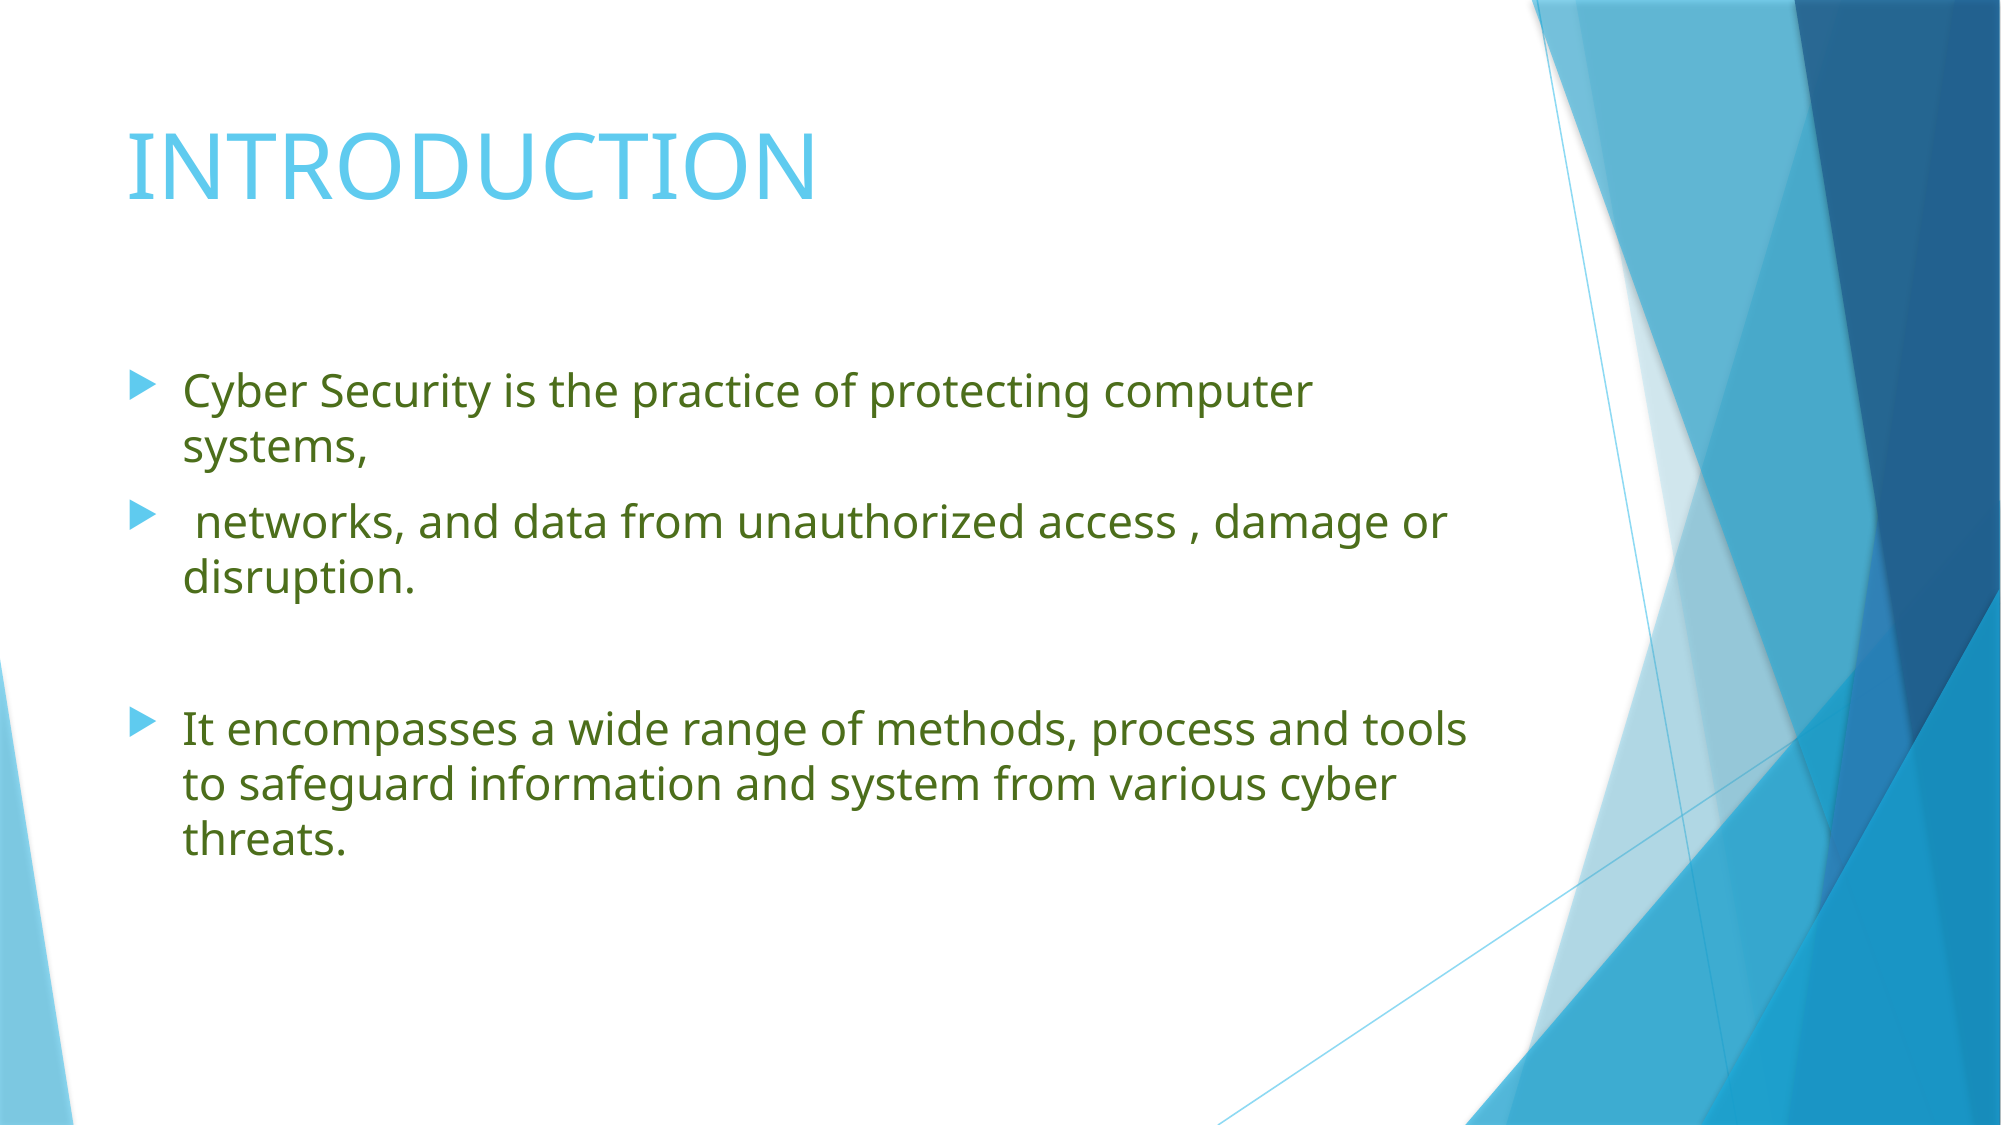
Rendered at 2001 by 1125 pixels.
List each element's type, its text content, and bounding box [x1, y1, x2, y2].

list Cyber Security is the practice of protecting computer systems, networks, and data from unauthorized access , damage or disruption. It encompasses a wide range of methods, process and tools to safeguard information and system from various cyber threats. [111, 354, 1522, 1008]
title INTRODUCTION [111, 99, 1522, 317]
